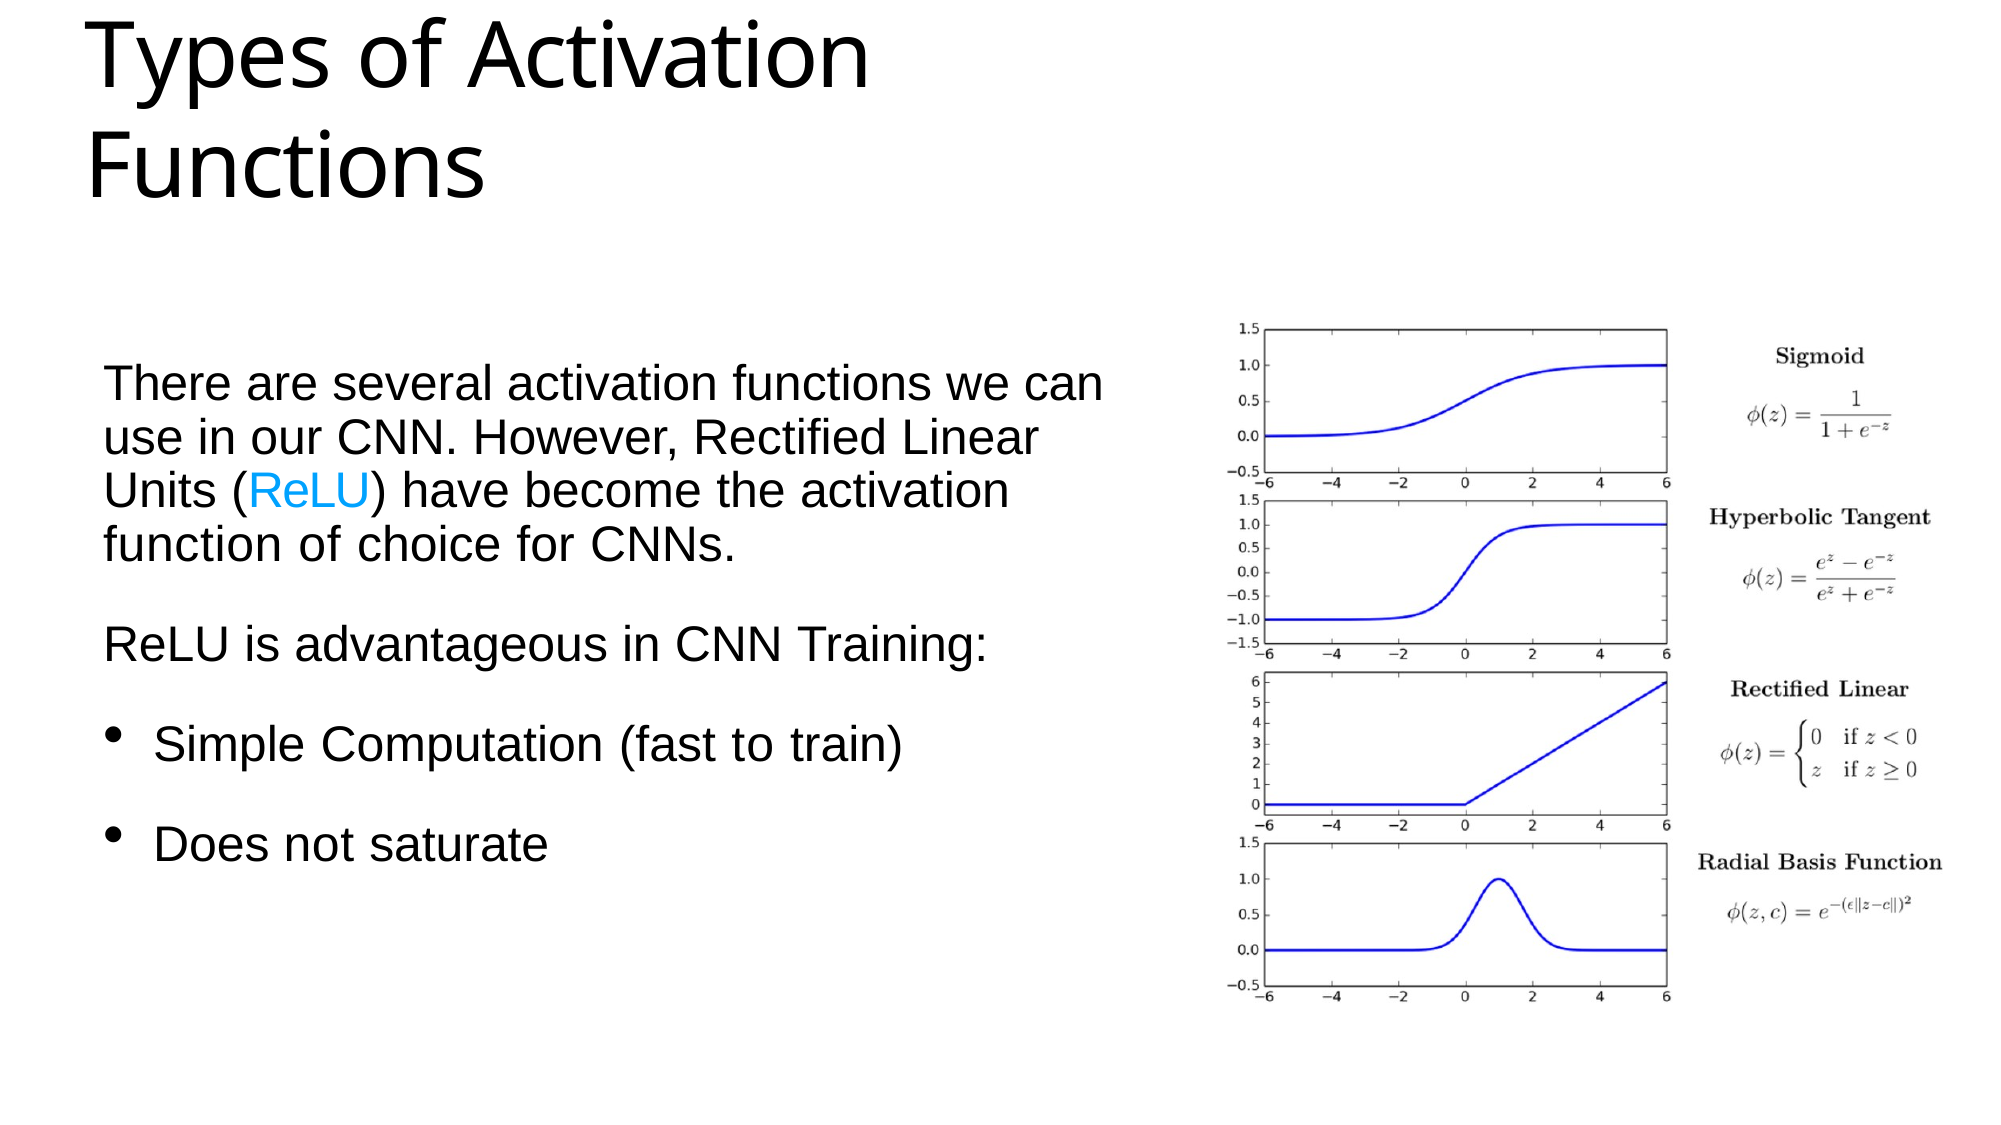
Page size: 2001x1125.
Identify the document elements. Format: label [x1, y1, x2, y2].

text_box [101, 348, 1110, 872]
picture [1226, 320, 1943, 1004]
title [83, 0, 1130, 216]
